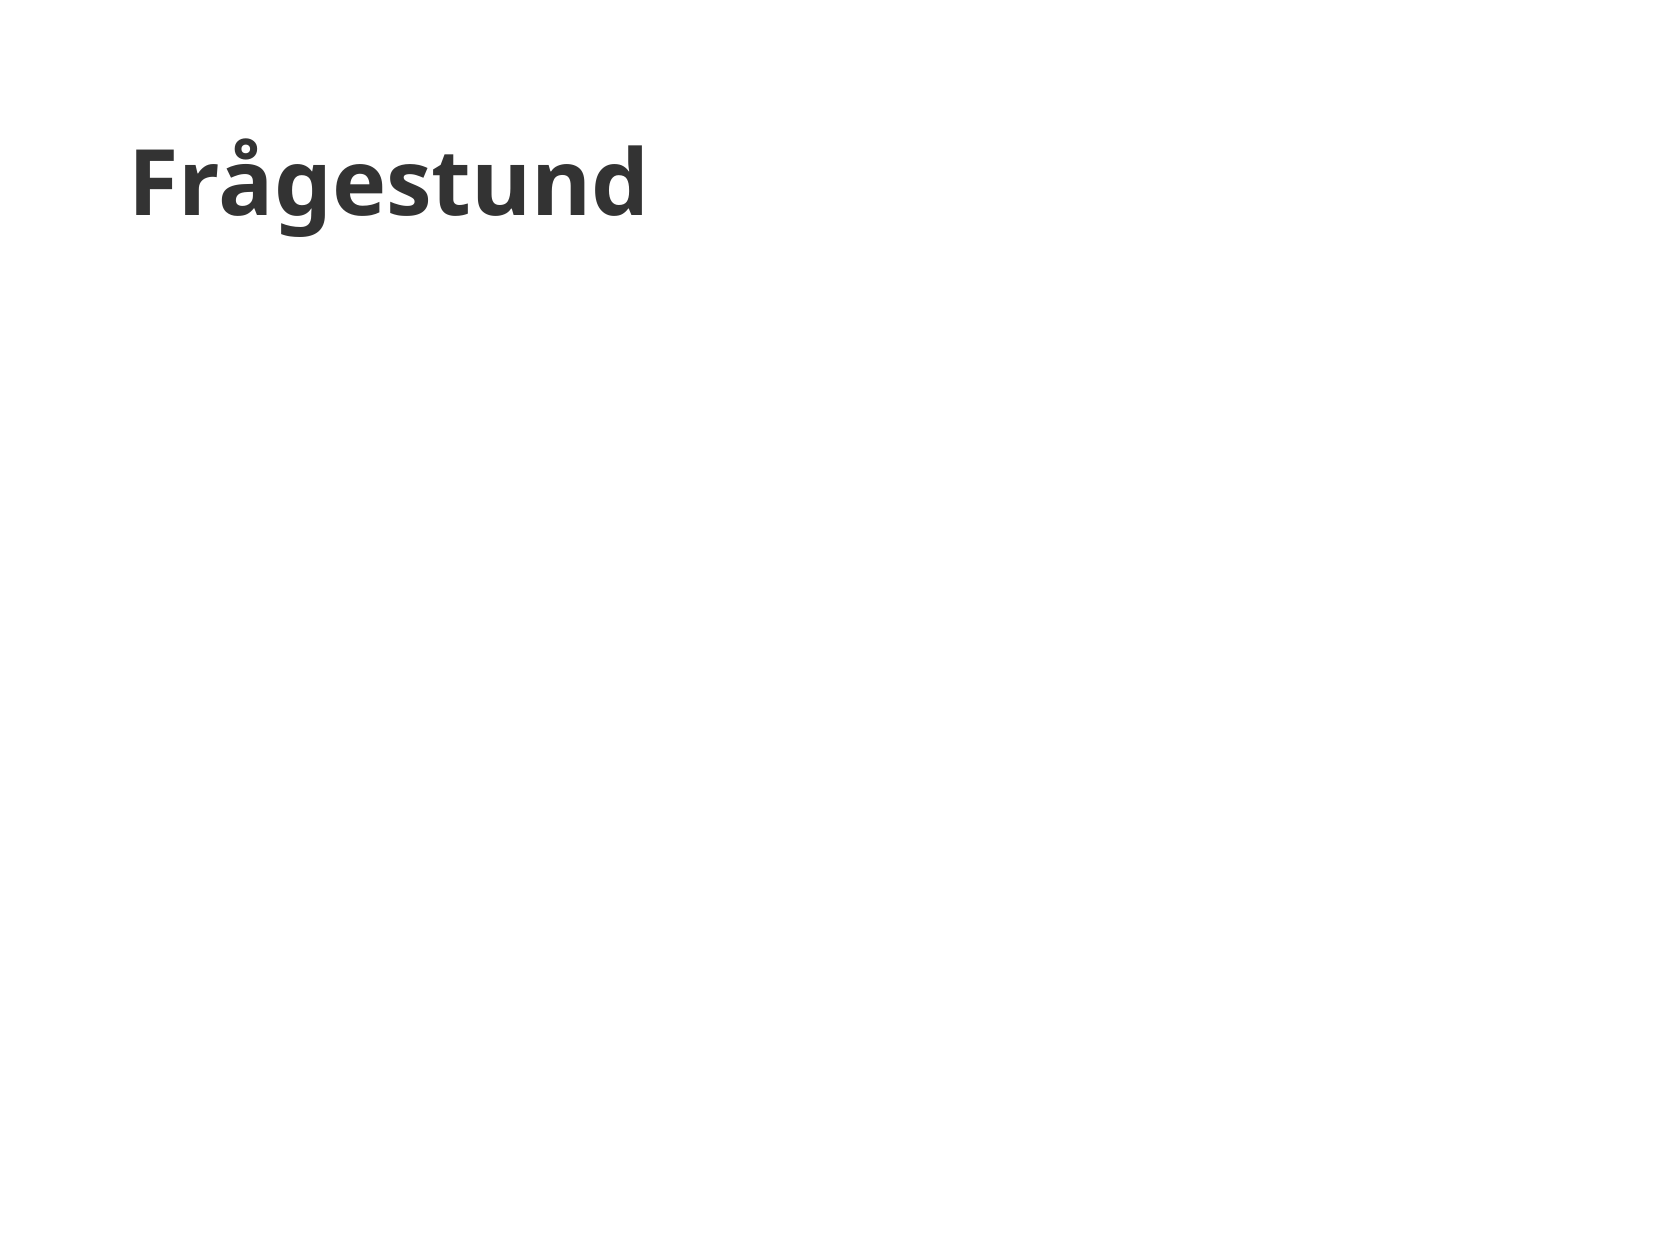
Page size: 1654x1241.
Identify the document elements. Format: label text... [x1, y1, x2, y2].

title Frågestund [113, 66, 1540, 306]
